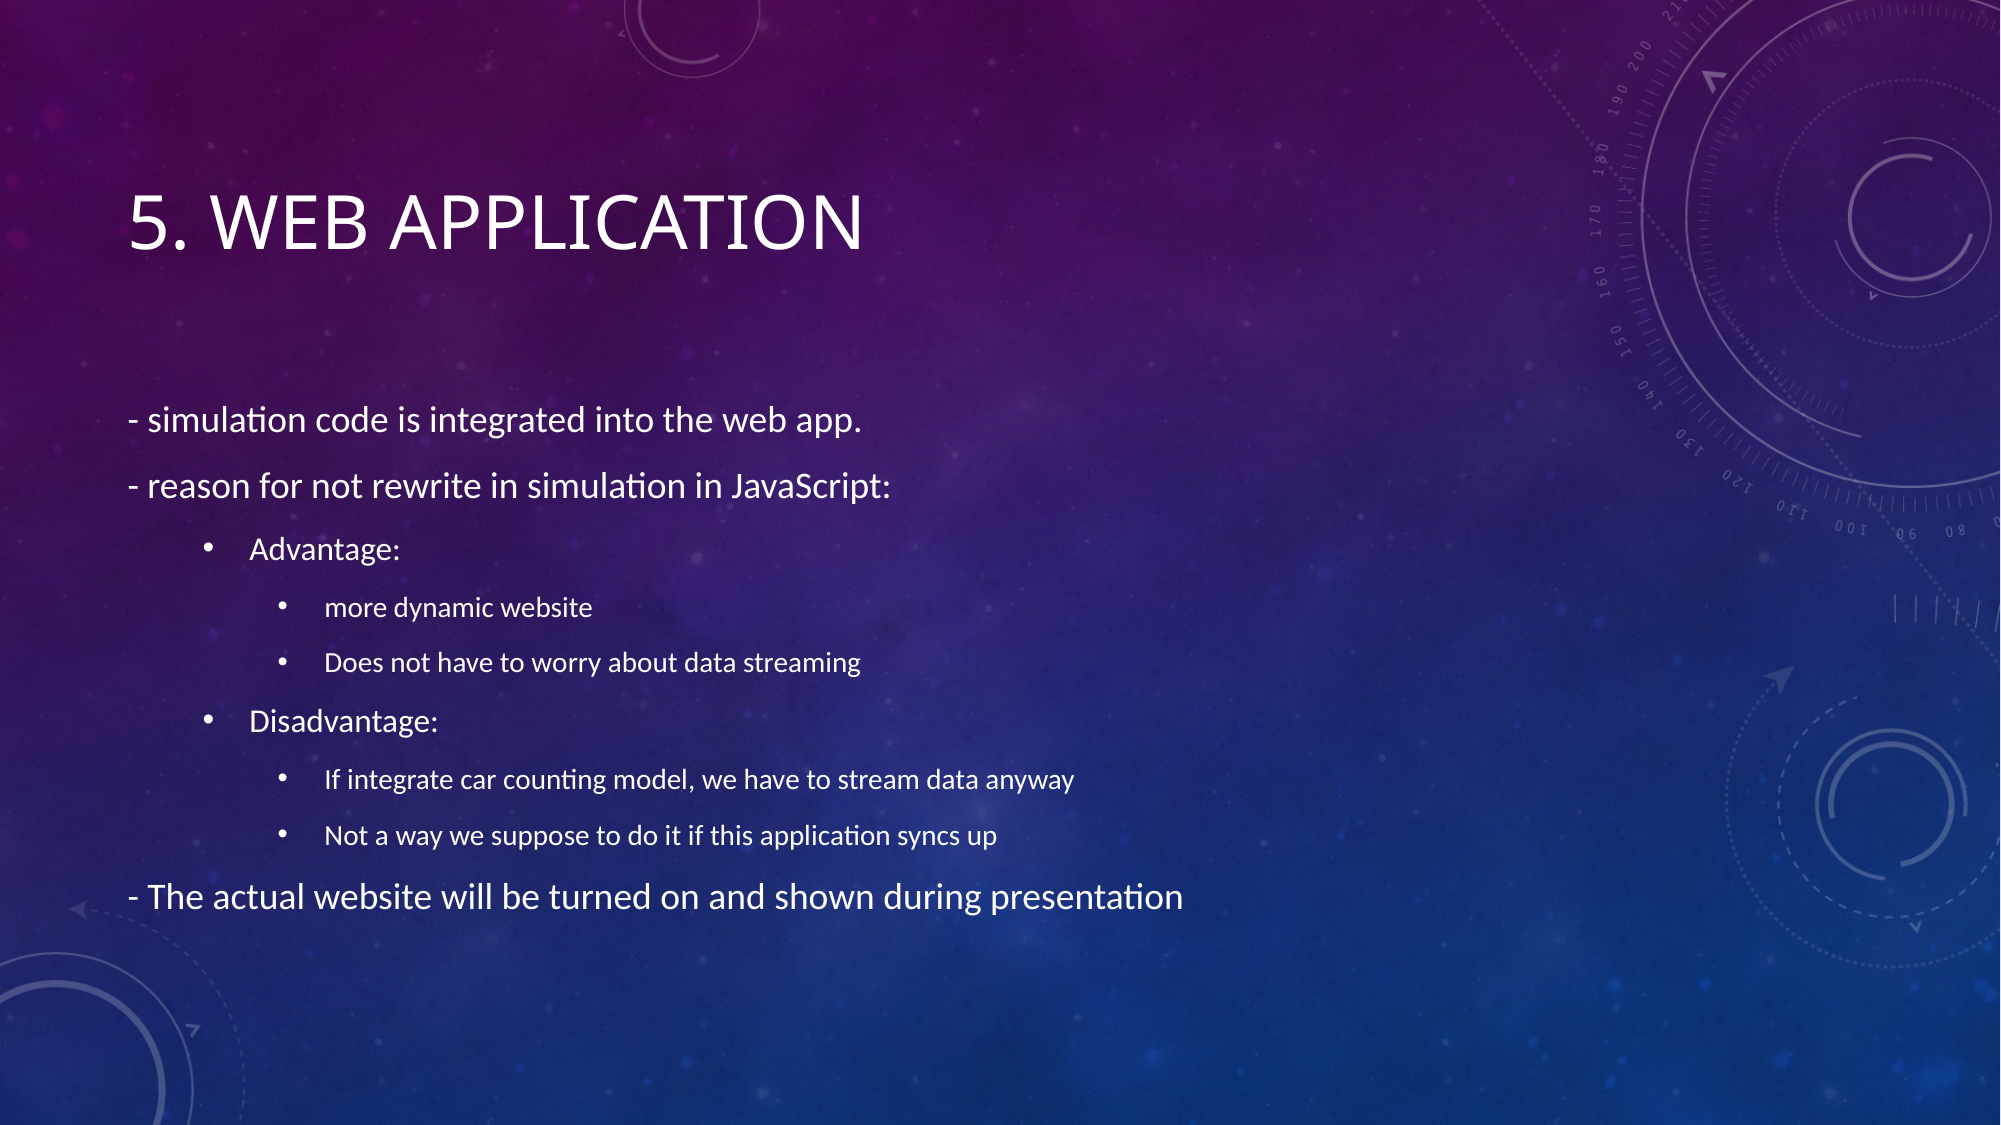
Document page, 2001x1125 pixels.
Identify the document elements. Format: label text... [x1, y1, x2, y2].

title 5. Web application [112, 99, 1775, 339]
list - simulation code is integrated into the web app. - reason for not rewrite in simulation in JavaScript: Advantage: more dynamic website Does not have to worry about data streaming Disadvantage: If integrate car counting model, we have to stream data anyway Not a way we suppose to do it if this application syncs up - The actual website will be turned on and shown during presentation [112, 351, 1775, 1042]
picture [0, 0, 2001, 1125]
